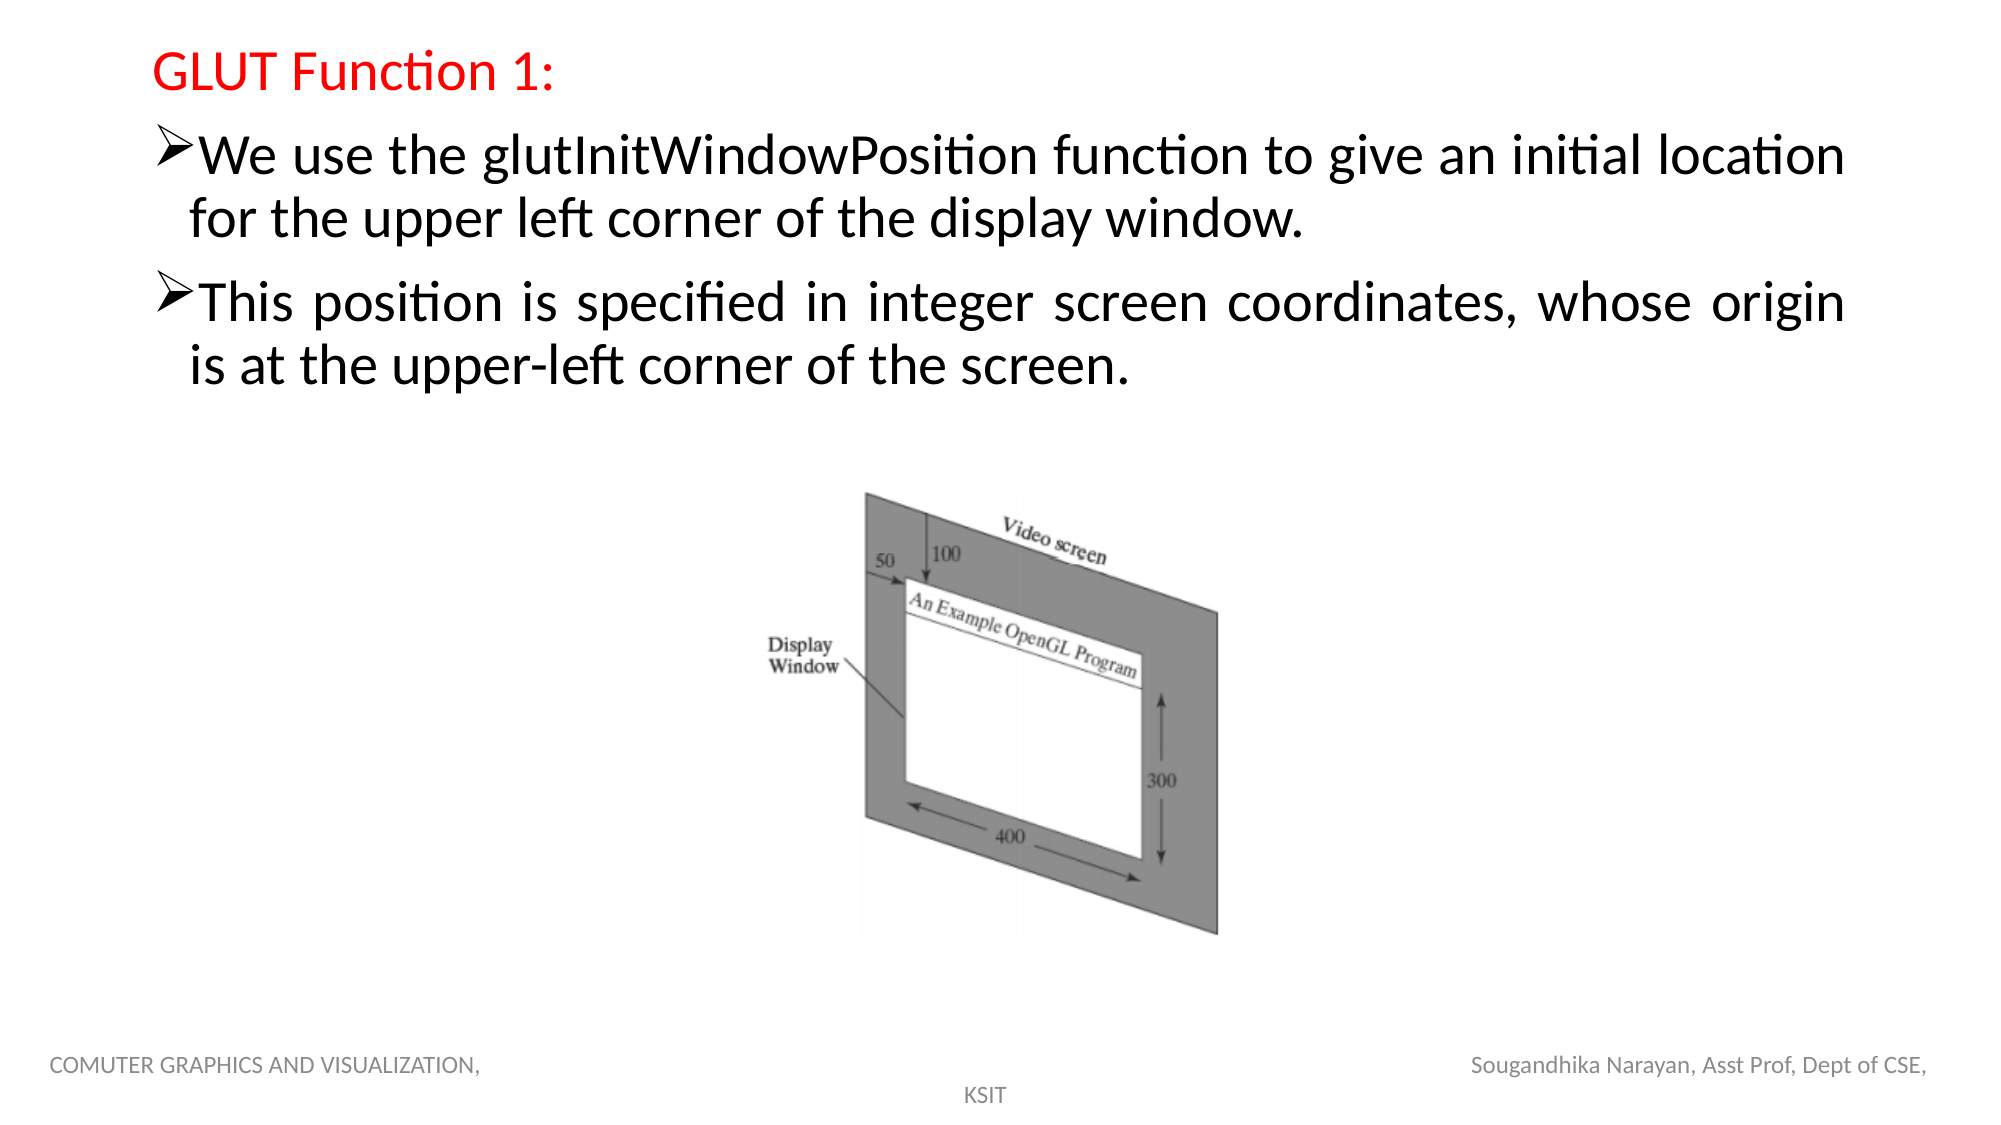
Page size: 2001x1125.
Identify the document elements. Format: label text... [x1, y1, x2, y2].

footer COMUTER GRAPHICS AND VISUALIZATION, Sougandhika Narayan, Asst Prof, Dept of CSE, KSIT [12, 1065, 1971, 1093]
list GLUT Function 1: We use the glutInitWindowPosition function to give an initial location for the upper left corner of the display window. This position is specified in integer screen coordinates, whose origin is at the upper-left corner of the screen. [137, 32, 1863, 1014]
picture [727, 452, 1273, 957]
